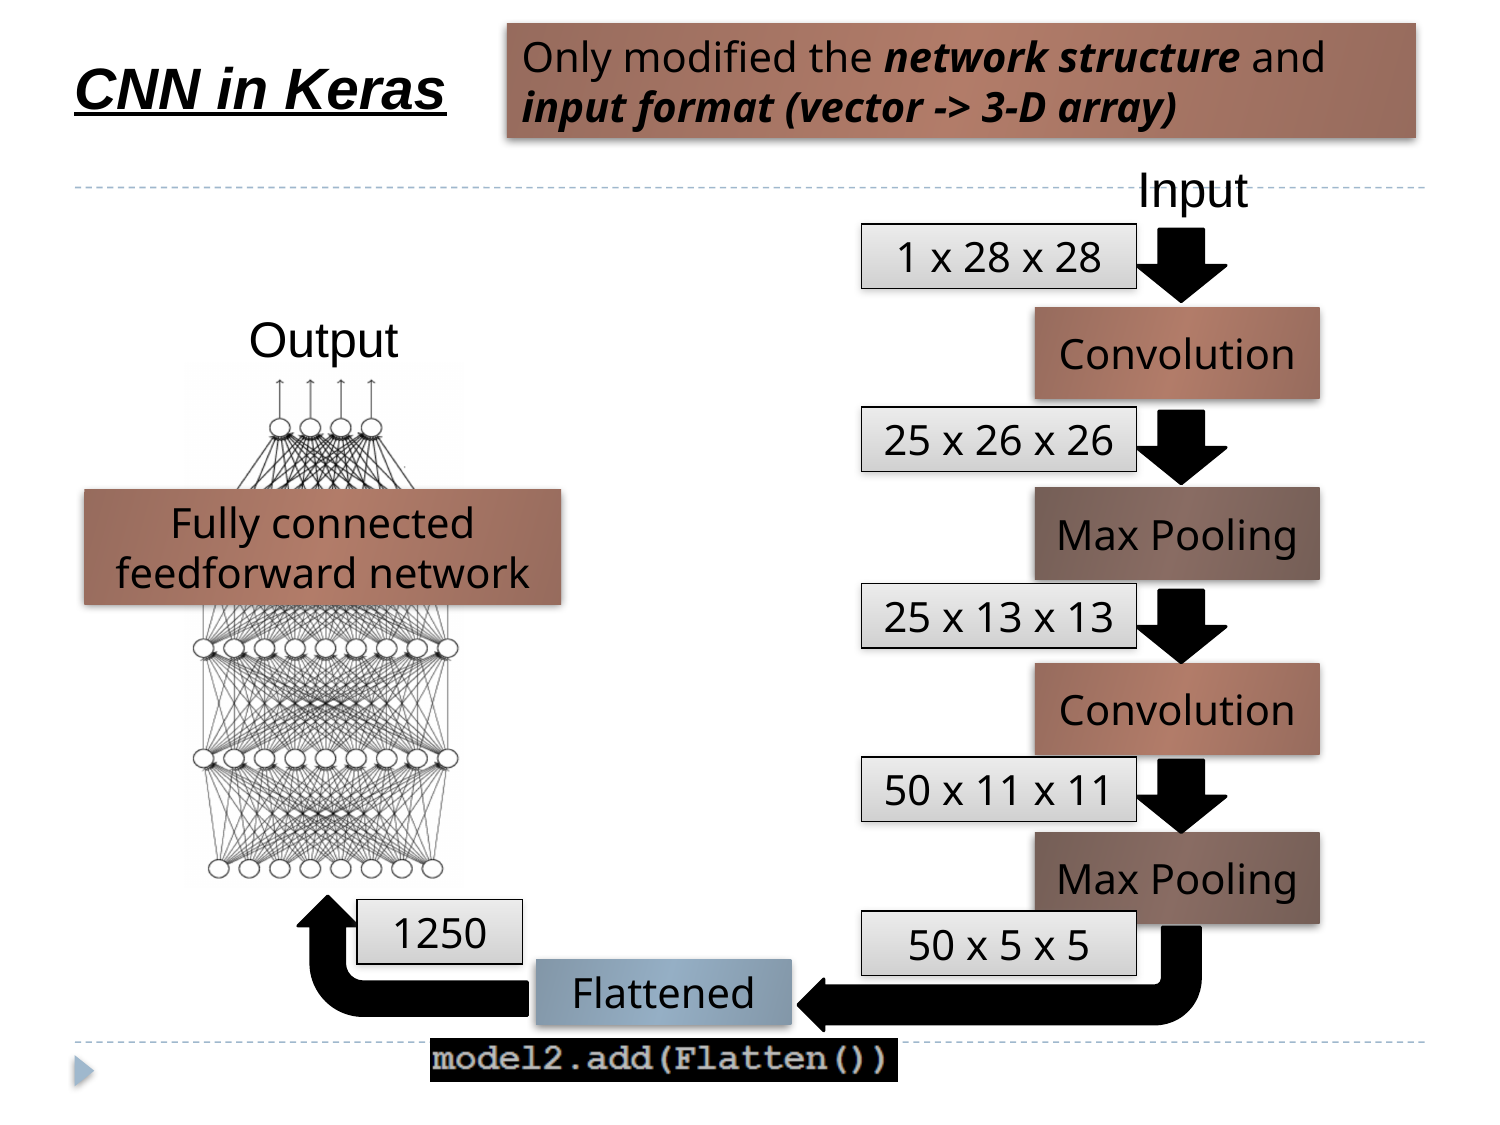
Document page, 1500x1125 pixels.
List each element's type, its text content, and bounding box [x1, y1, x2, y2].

text_box 1 x 28 x 28 [861, 223, 1137, 289]
text_box Input [1024, 149, 1361, 225]
text_box Convolution [1034, 307, 1320, 399]
text_box 50 x 11 x 11 [861, 756, 1137, 822]
text_box 50 x 5 x 5 [861, 910, 1137, 976]
picture [429, 1038, 898, 1083]
text_box [796, 925, 1202, 1033]
text_box [1140, 758, 1228, 834]
text_box 25 x 13 x 13 [861, 583, 1137, 649]
text_box Flattened [536, 959, 792, 1025]
text_box Max Pooling [1034, 487, 1320, 580]
text_box Max Pooling [1034, 832, 1320, 924]
text_box 25 x 26 x 26 [861, 406, 1137, 472]
text_box Only modified the network structure and input format (vector -> 3-D array) [506, 23, 1416, 138]
text_box Output [155, 299, 492, 361]
text_box [1140, 409, 1228, 485]
text_box CNN in Keras [59, 43, 462, 129]
text_box Convolution [1034, 663, 1320, 755]
text_box 1250 [357, 900, 523, 965]
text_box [84, 361, 562, 888]
text_box [296, 900, 529, 1017]
text_box [1140, 588, 1228, 664]
text_box [1140, 227, 1228, 303]
